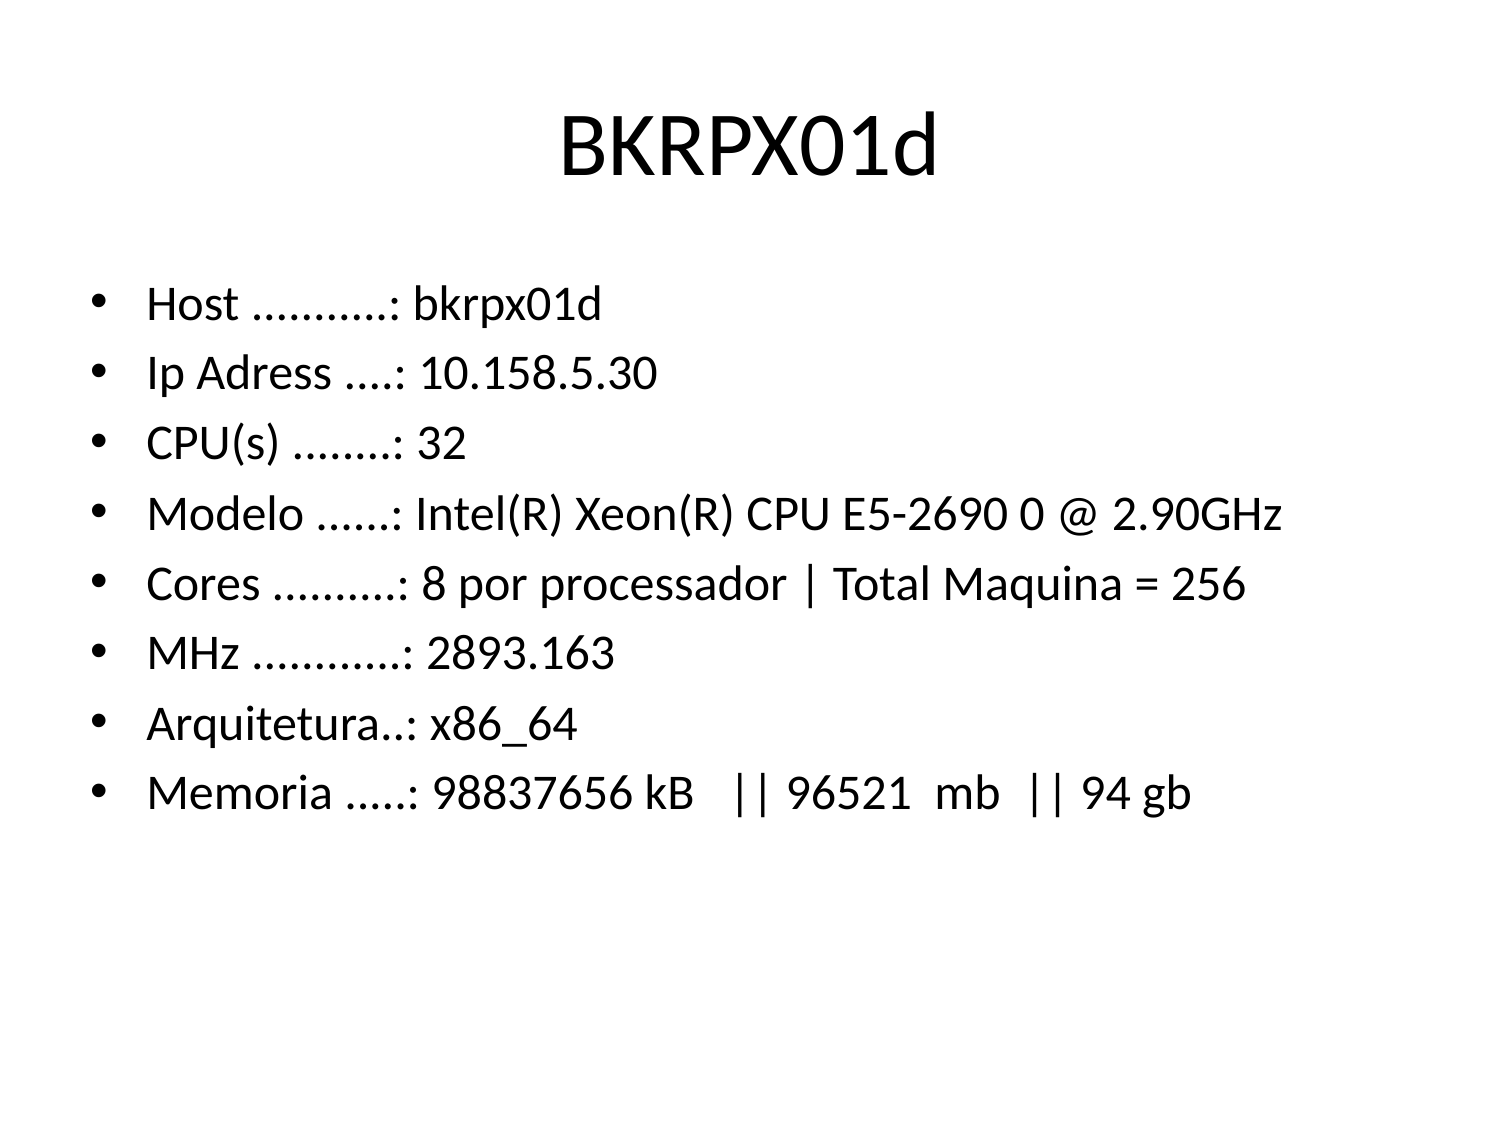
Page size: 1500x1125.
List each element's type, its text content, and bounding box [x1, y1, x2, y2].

list Host ...........: bkrpx01d Ip Adress ....: 10.158.5.30 CPU(s) ........: 32 Modelo ......: Intel(R) Xeon(R) CPU E5-2690 0 @ 2.90GHz Cores ..........: 8 por processador | Total Maquina = 256 MHz ............: 2893.163 Arquitetura..: x86_64 Memoria .....: 98837656 kB || 96521 mb || 94 gb [75, 262, 1425, 1005]
title BKRPX01d [75, 45, 1425, 233]
